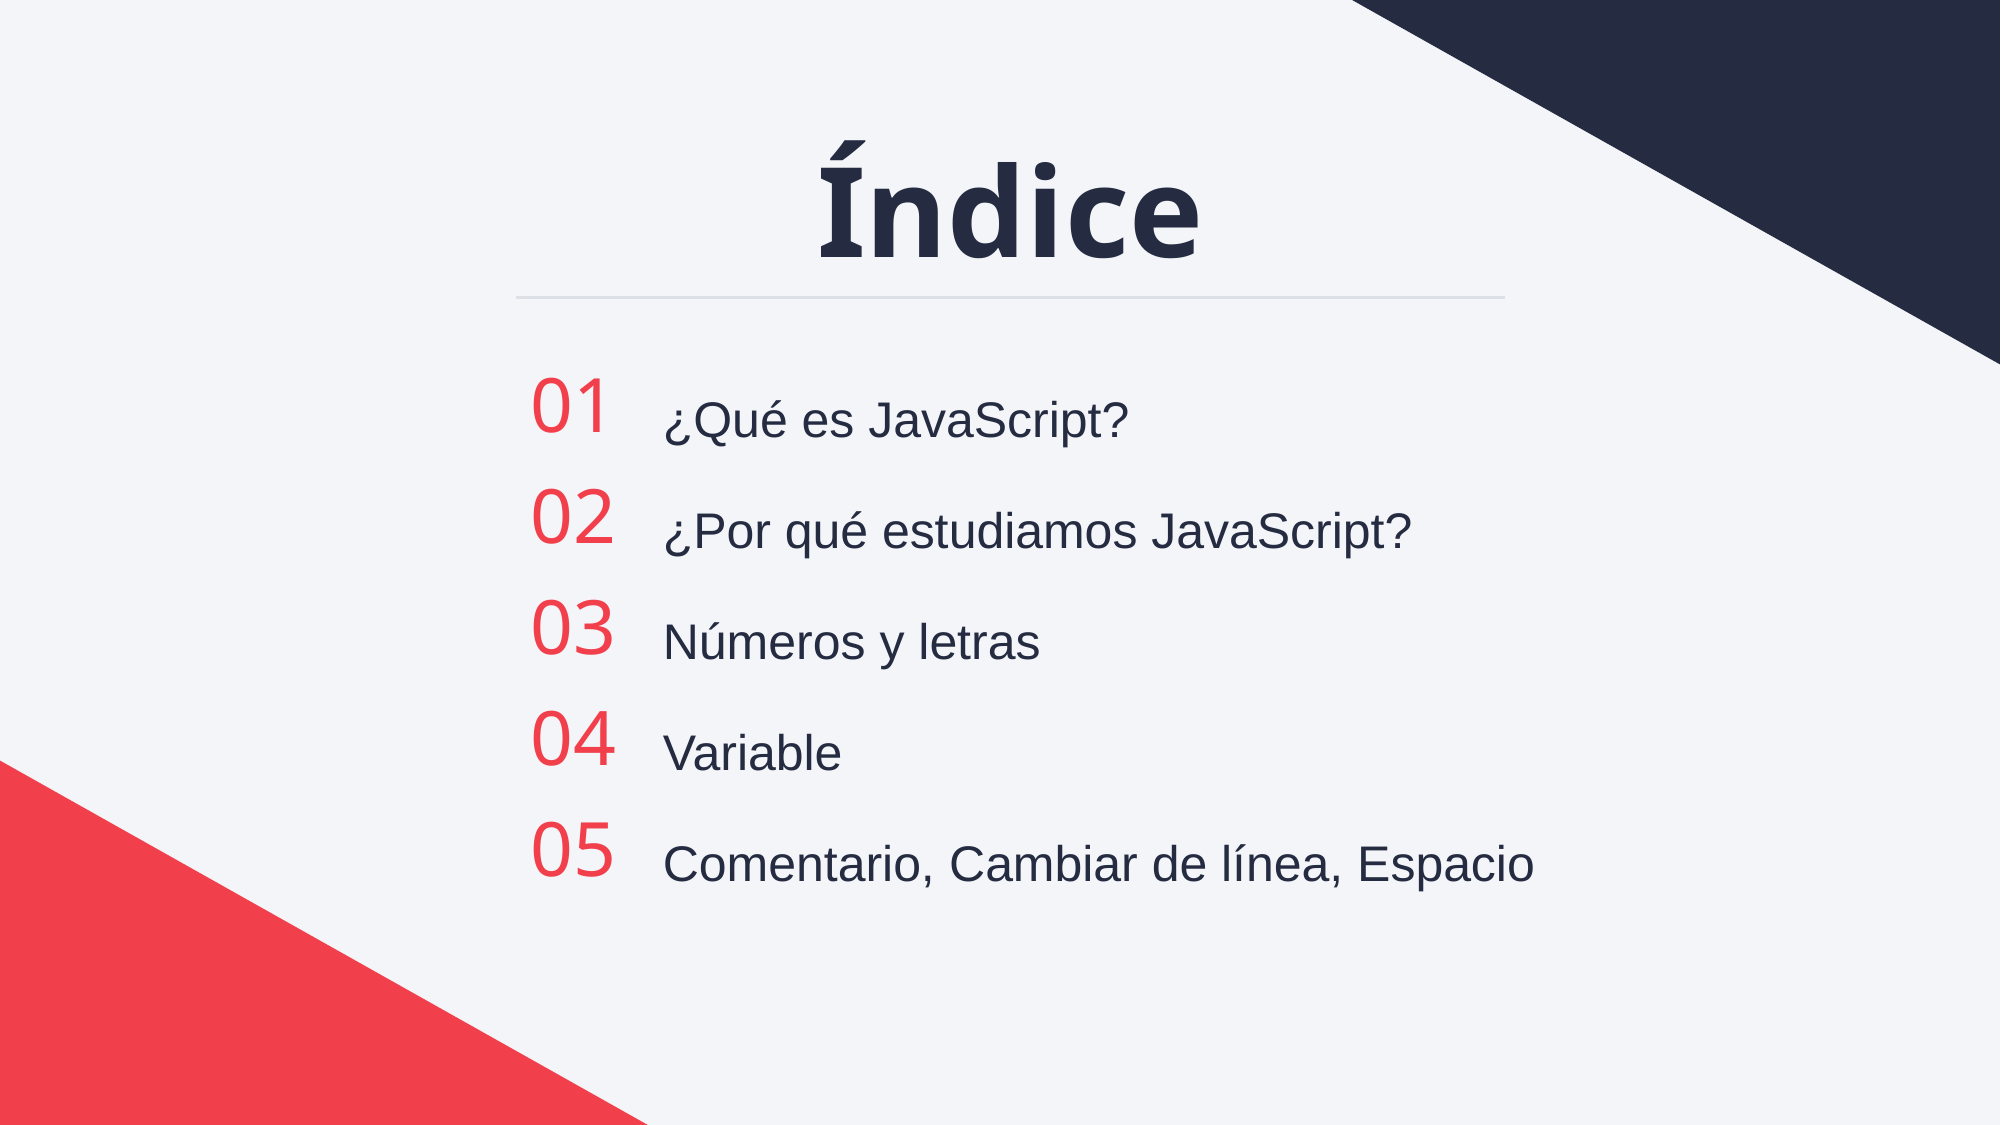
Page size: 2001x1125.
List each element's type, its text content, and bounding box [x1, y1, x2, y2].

list Índice [515, 141, 1506, 298]
list 01 02 03 04 05 [515, 350, 648, 903]
list ¿Qué es JavaScript? ¿Por qué estudiamos JavaScript? Números y letras Variable Comentario, Cambiar de línea, Espacio [648, 350, 1896, 903]
